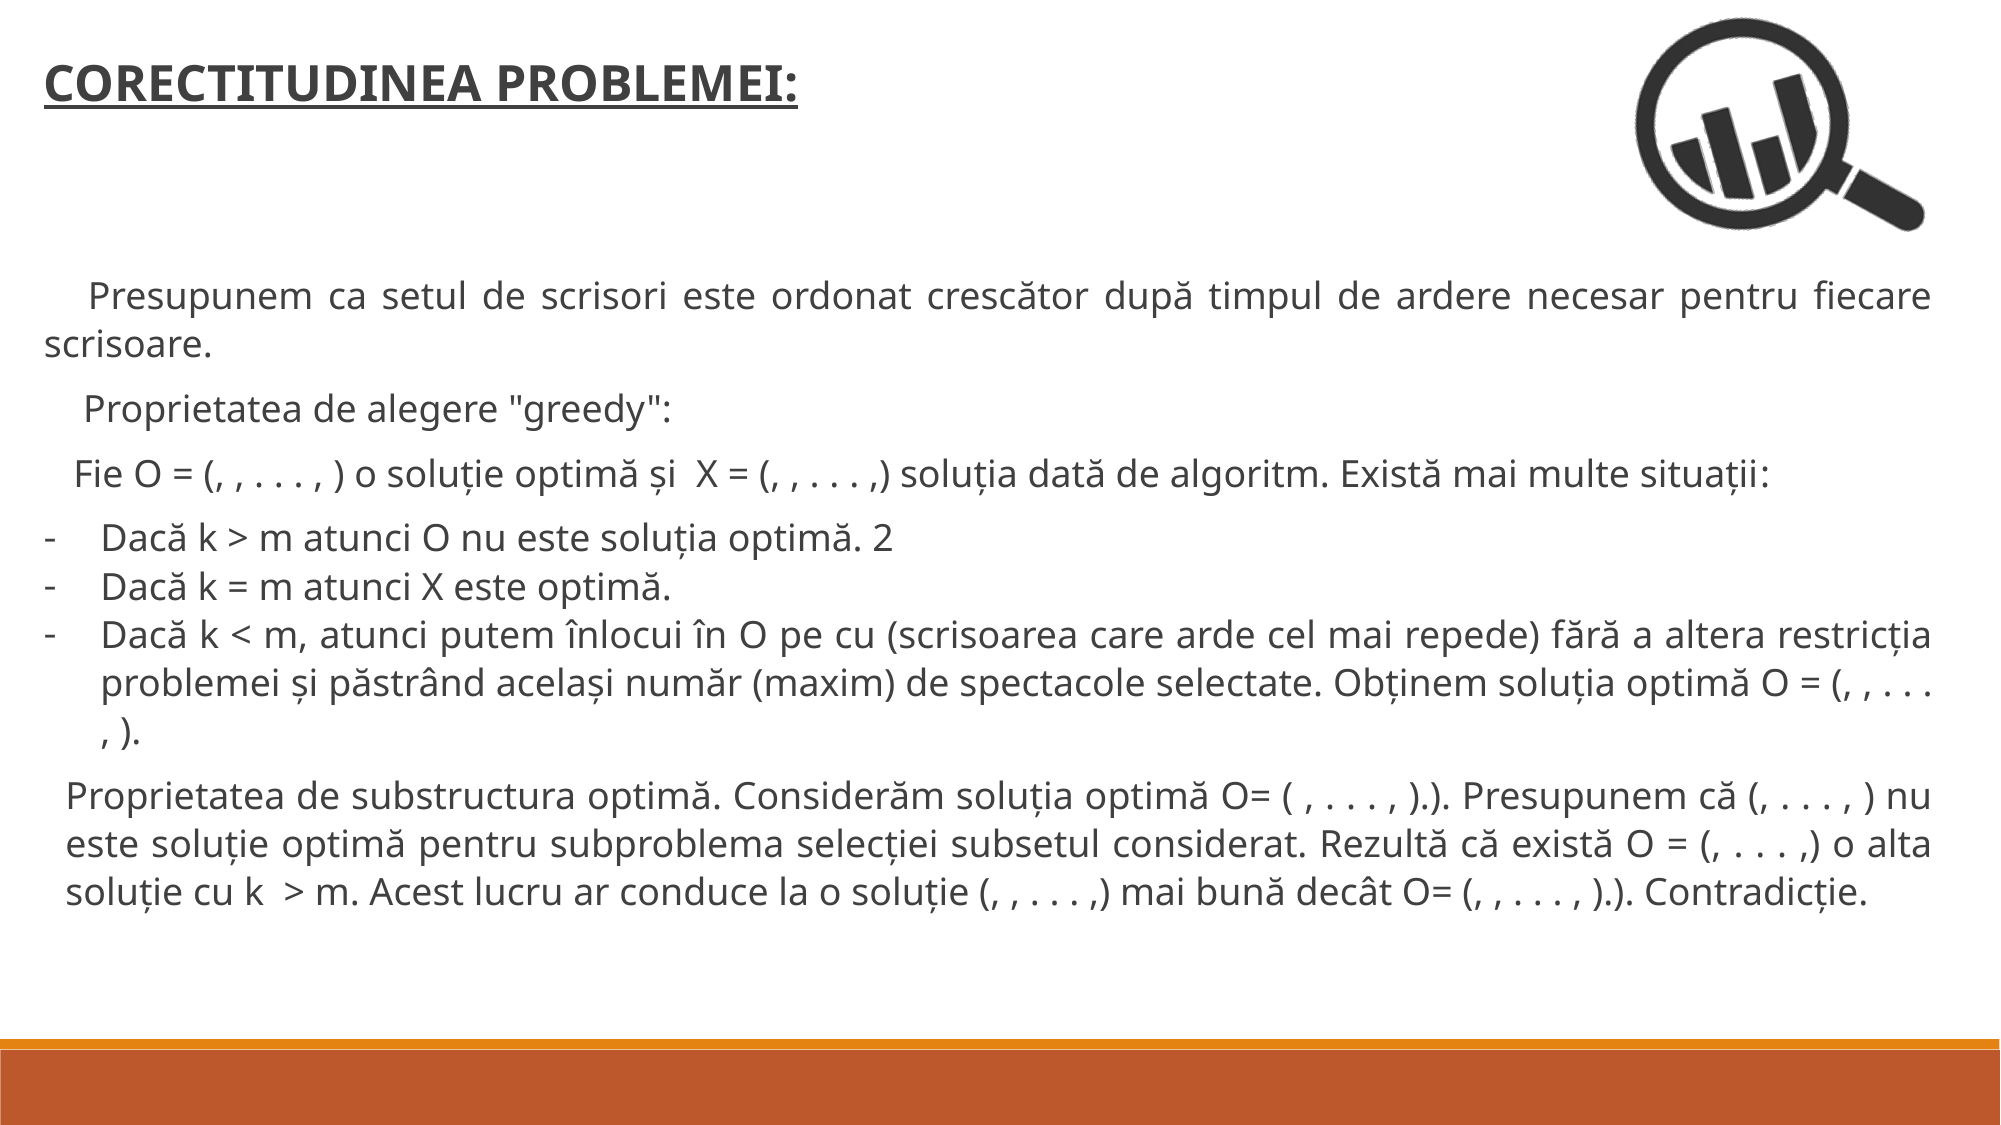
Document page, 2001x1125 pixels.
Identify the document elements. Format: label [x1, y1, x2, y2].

picture [1573, 0, 1973, 326]
